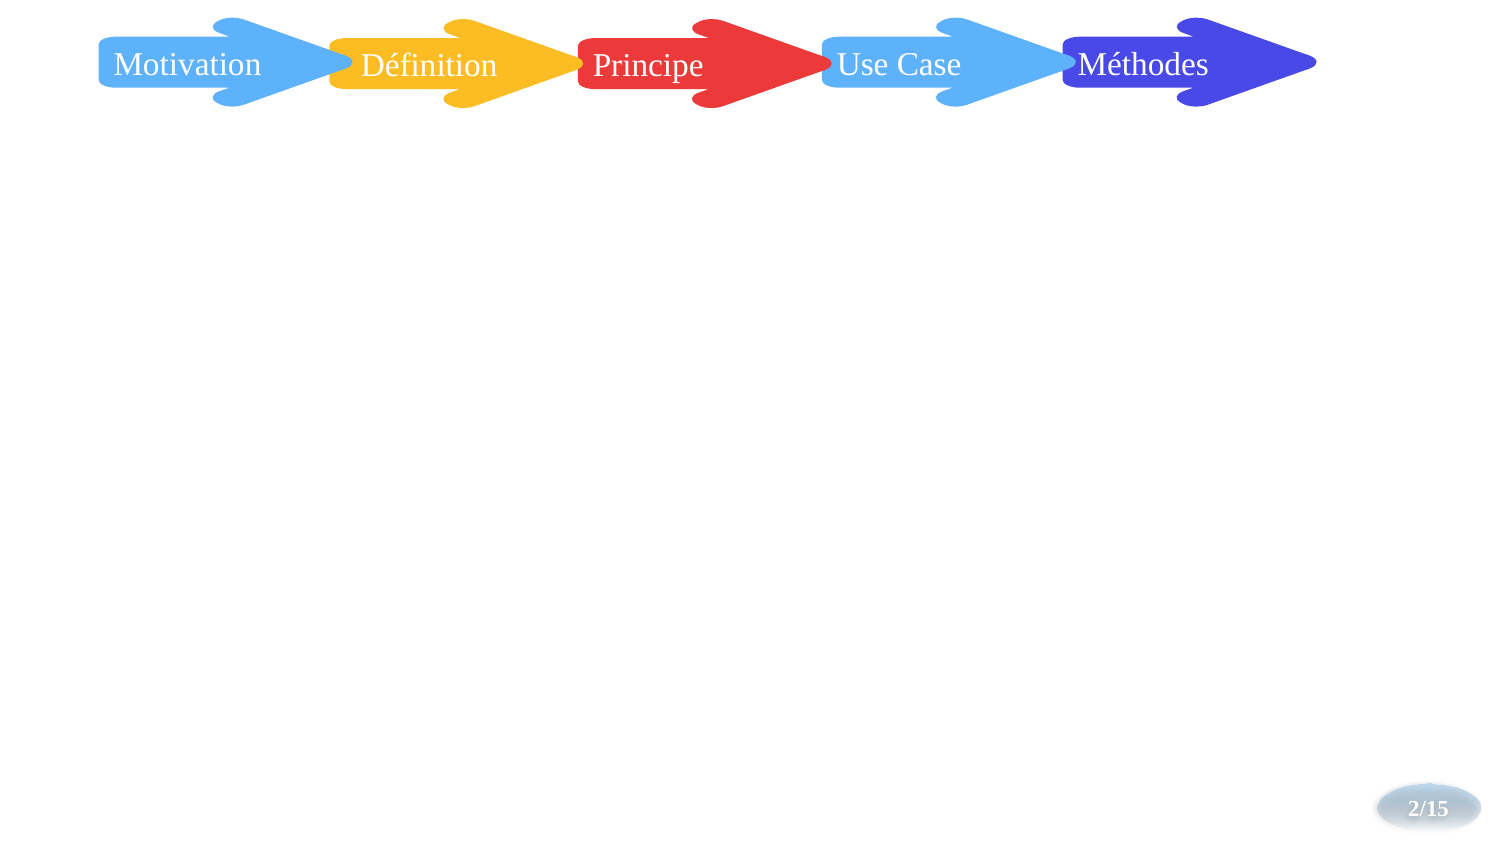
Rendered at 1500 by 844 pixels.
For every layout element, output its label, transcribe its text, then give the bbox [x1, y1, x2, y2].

text_box 2/15 [1377, 783, 1481, 832]
text_box Méthodes [1062, 17, 1317, 107]
text_box Principe [577, 19, 832, 109]
text_box Use Case [821, 17, 1076, 107]
text_box Motivation [98, 17, 353, 107]
text_box Définition [329, 19, 584, 109]
